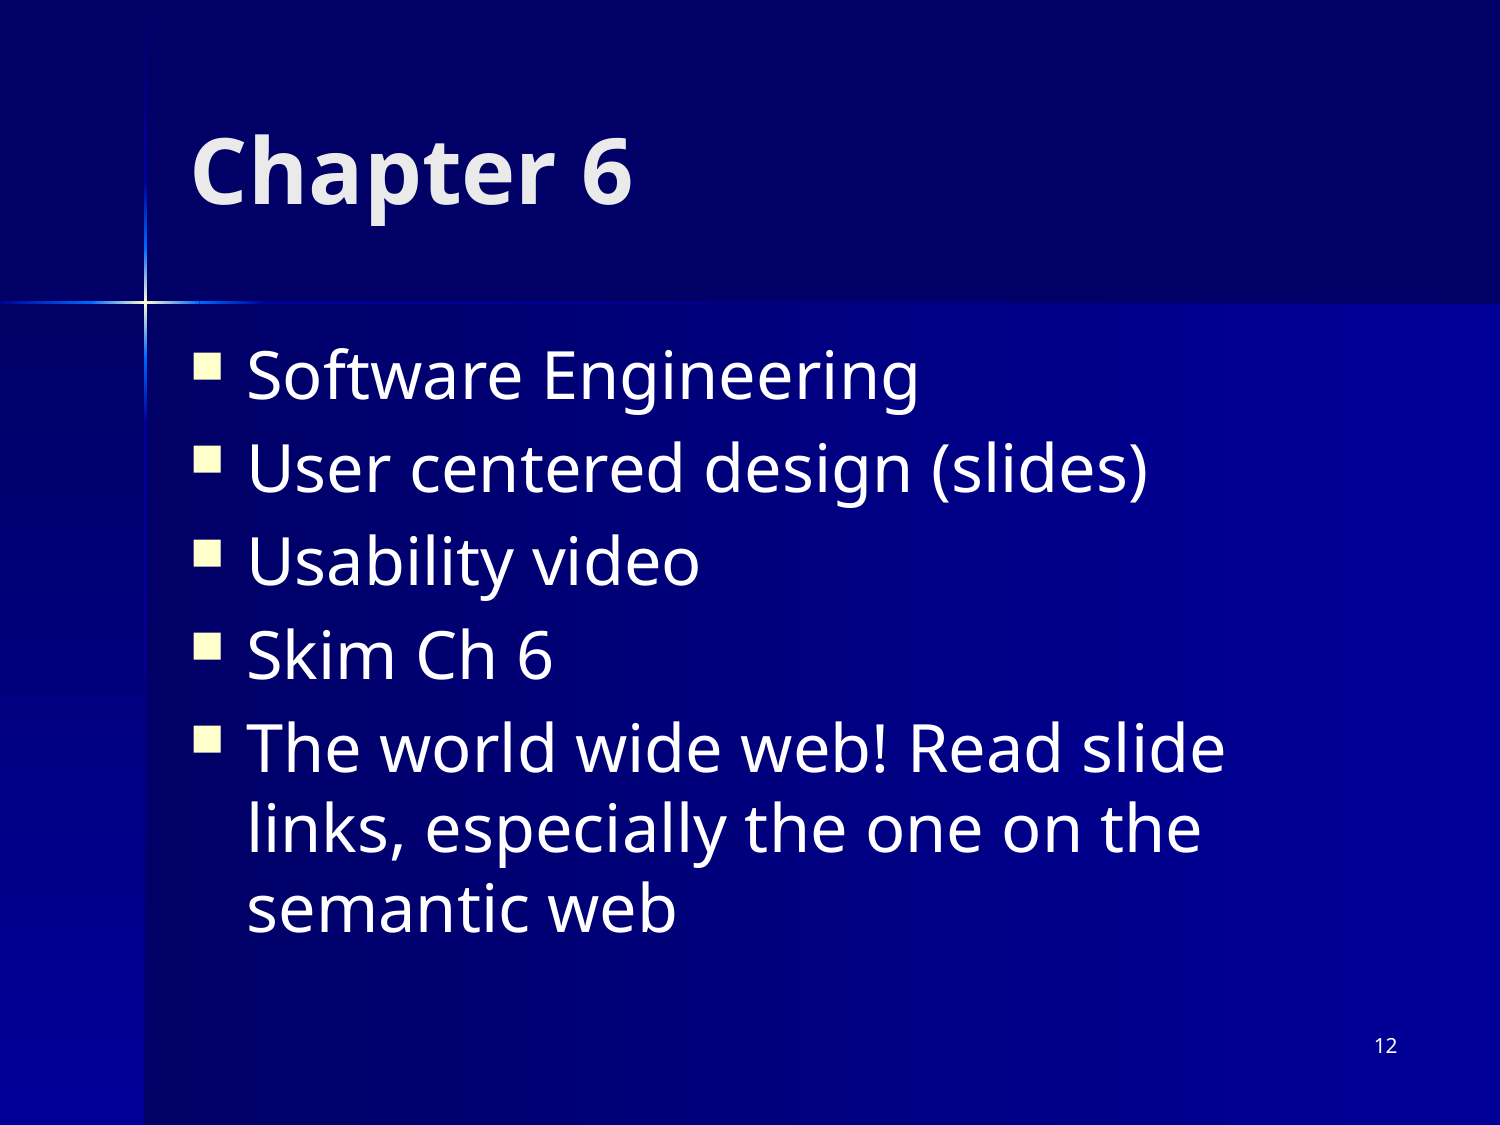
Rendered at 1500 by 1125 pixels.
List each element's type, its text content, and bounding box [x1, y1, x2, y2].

title Chapter 6 [174, 50, 1413, 285]
list Software Engineering User centered design (slides) Usability video Skim Ch 6 The world wide web! Read slide links, especially the one on the semantic web [174, 324, 1413, 1000]
slide_number 12 [1100, 1025, 1413, 1100]
